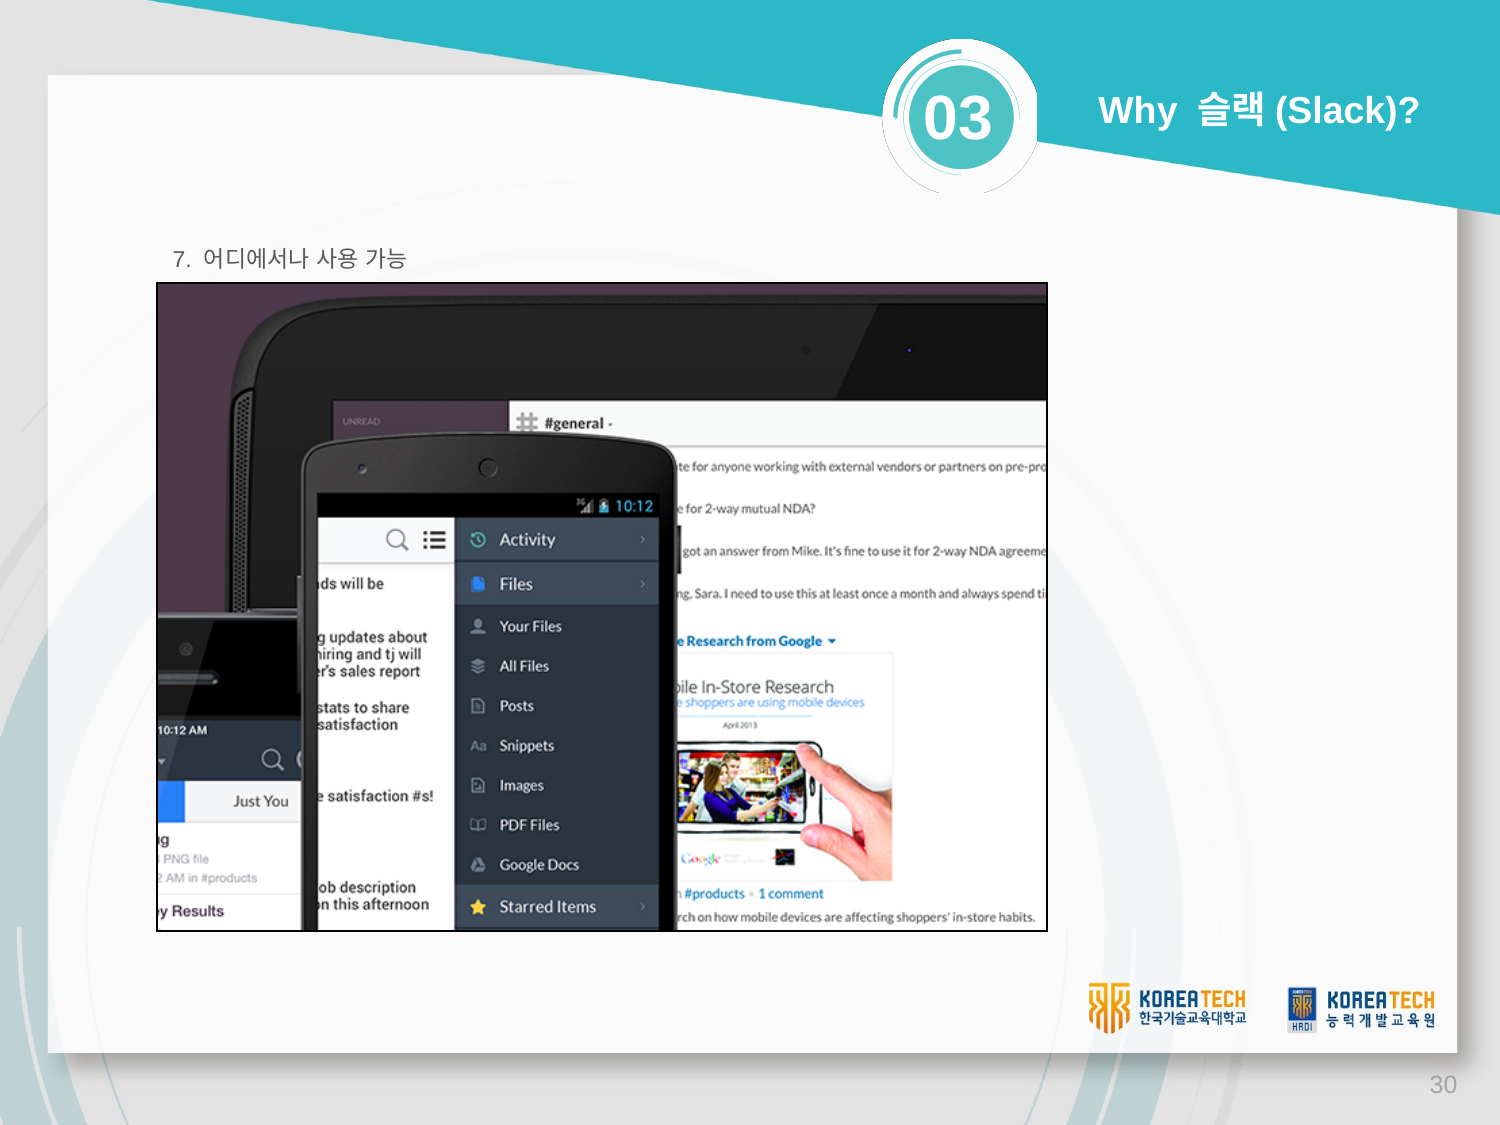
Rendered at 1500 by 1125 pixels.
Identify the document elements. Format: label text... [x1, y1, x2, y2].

text_box 7. 어디에서나 사용 가능 [157, 223, 1233, 449]
picture [0, 0, 1500, 1125]
slide_number 30 [1225, 1053, 1473, 1114]
text_box Why 슬랙(Slack)? [1046, 78, 1473, 140]
